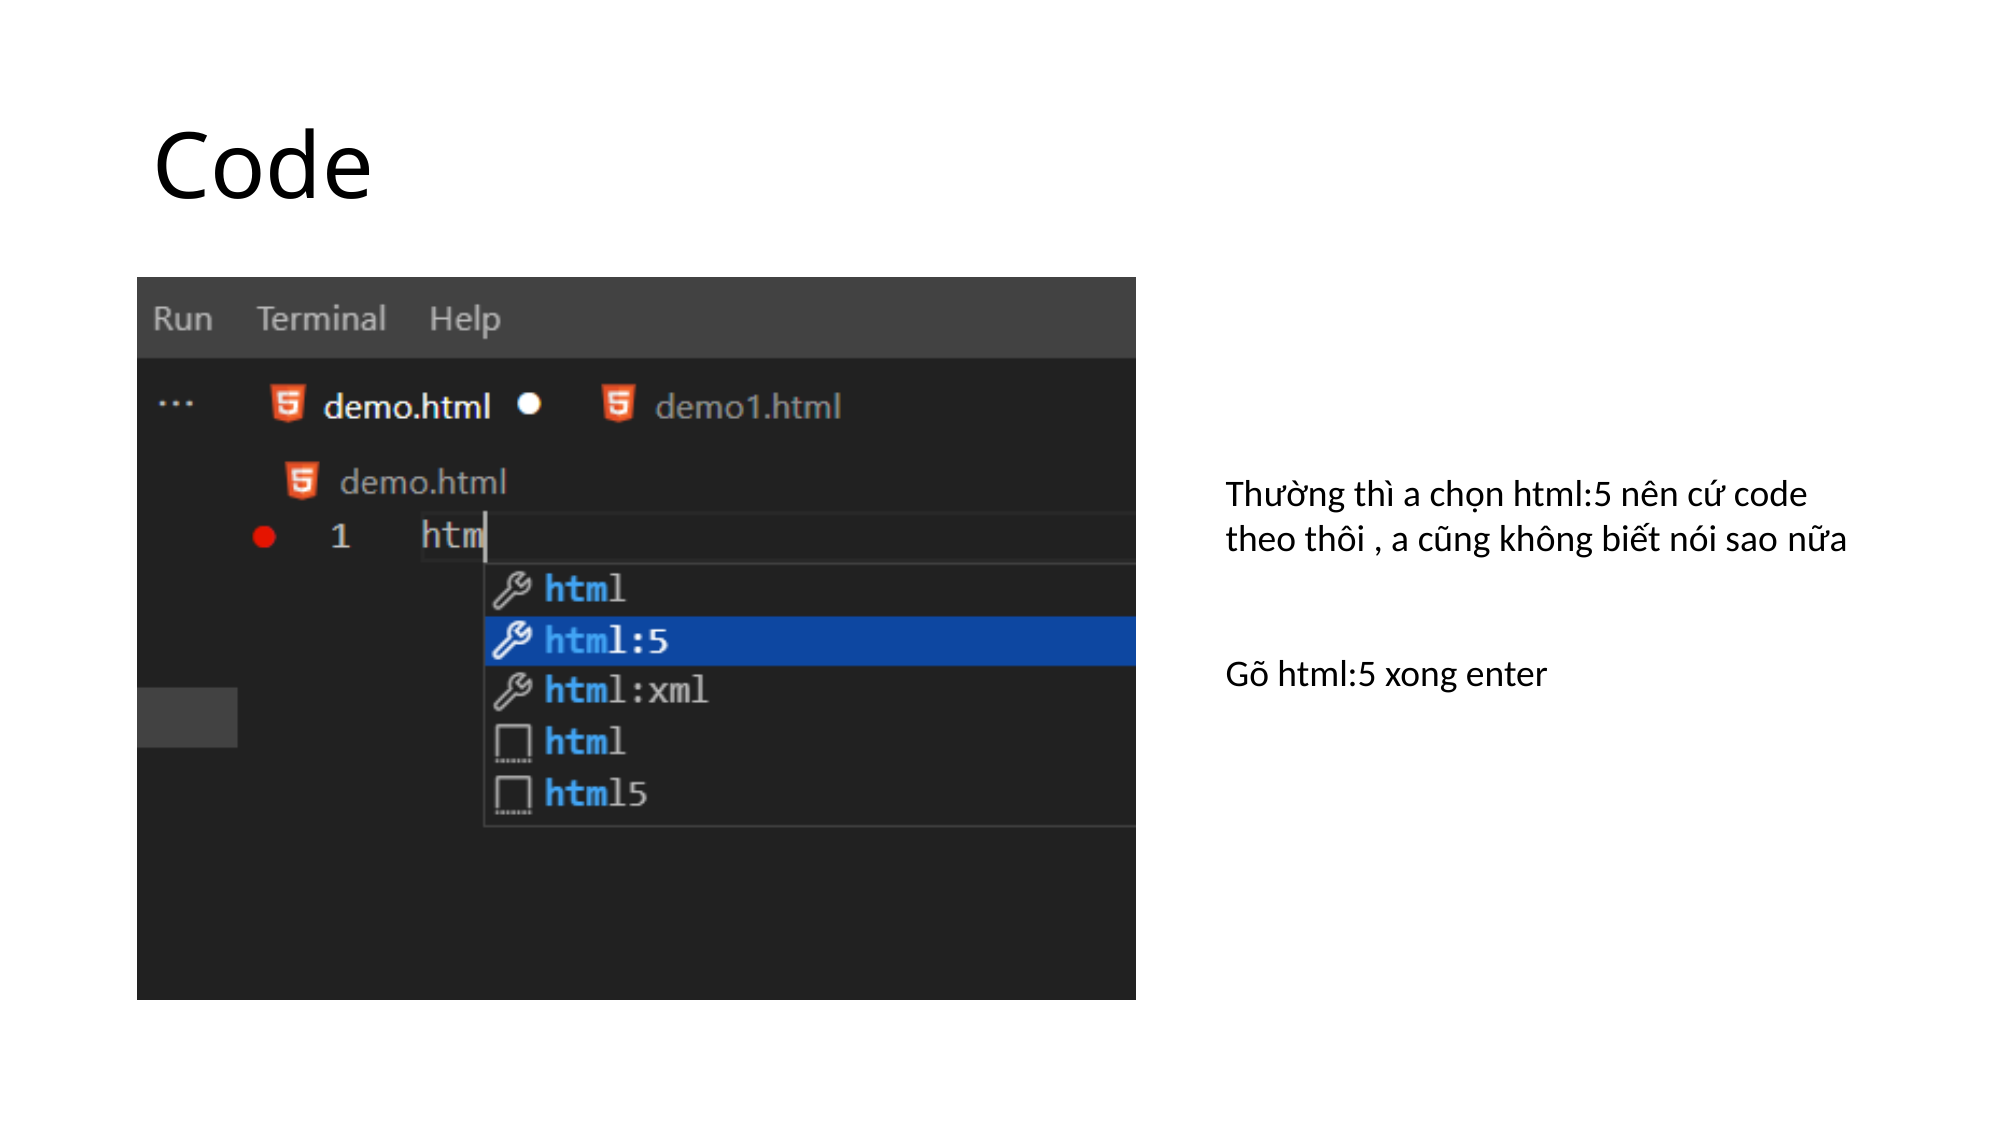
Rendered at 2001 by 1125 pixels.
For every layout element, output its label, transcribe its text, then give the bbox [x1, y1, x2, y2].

title Code [137, 59, 1863, 278]
text_box Thường thì a chọn html:5 nên cứ code theo thôi , a cũng không biết nói sao nữa Gõ html:5 xong enter [1210, 462, 1863, 702]
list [137, 277, 1136, 1000]
